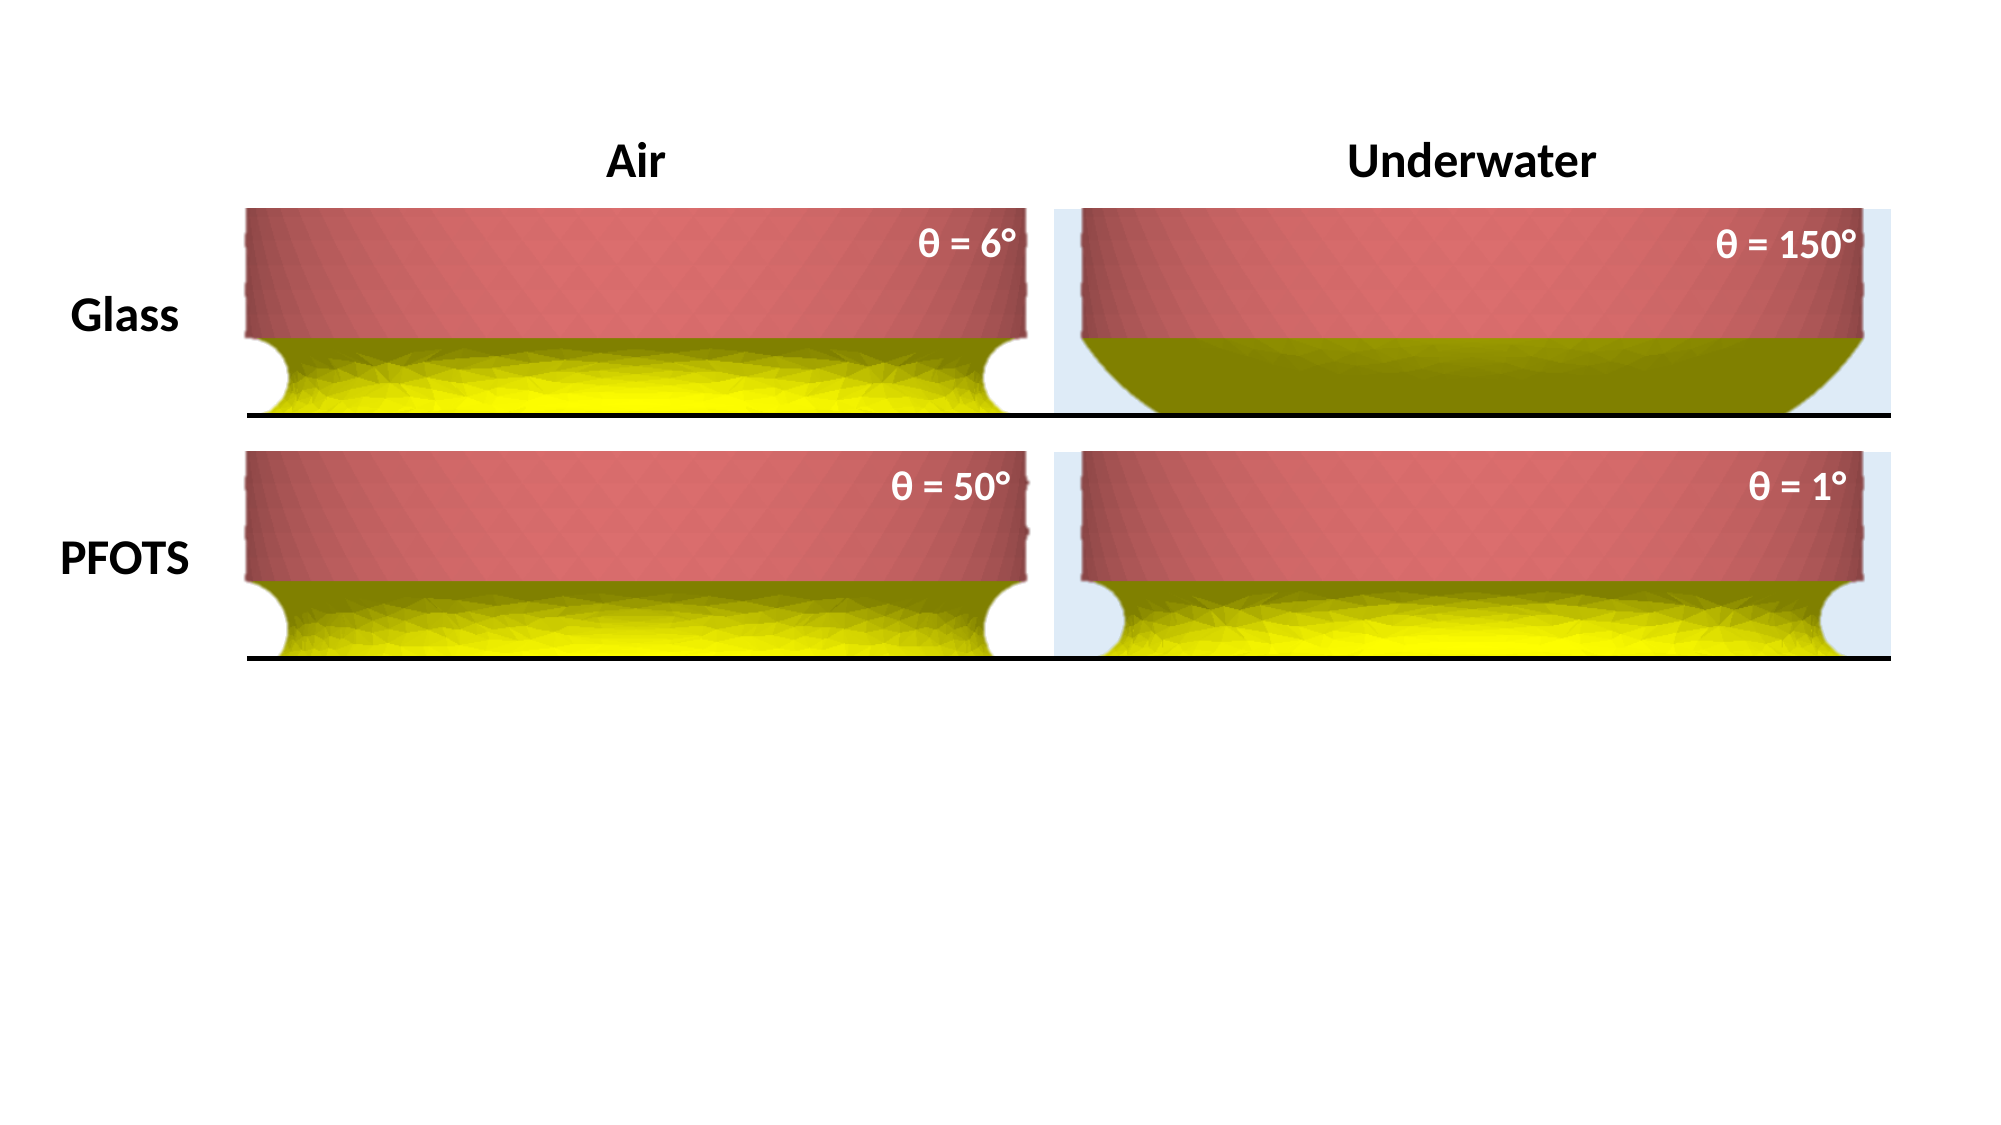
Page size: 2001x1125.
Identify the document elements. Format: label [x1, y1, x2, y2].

text_box [44, 120, 1891, 659]
